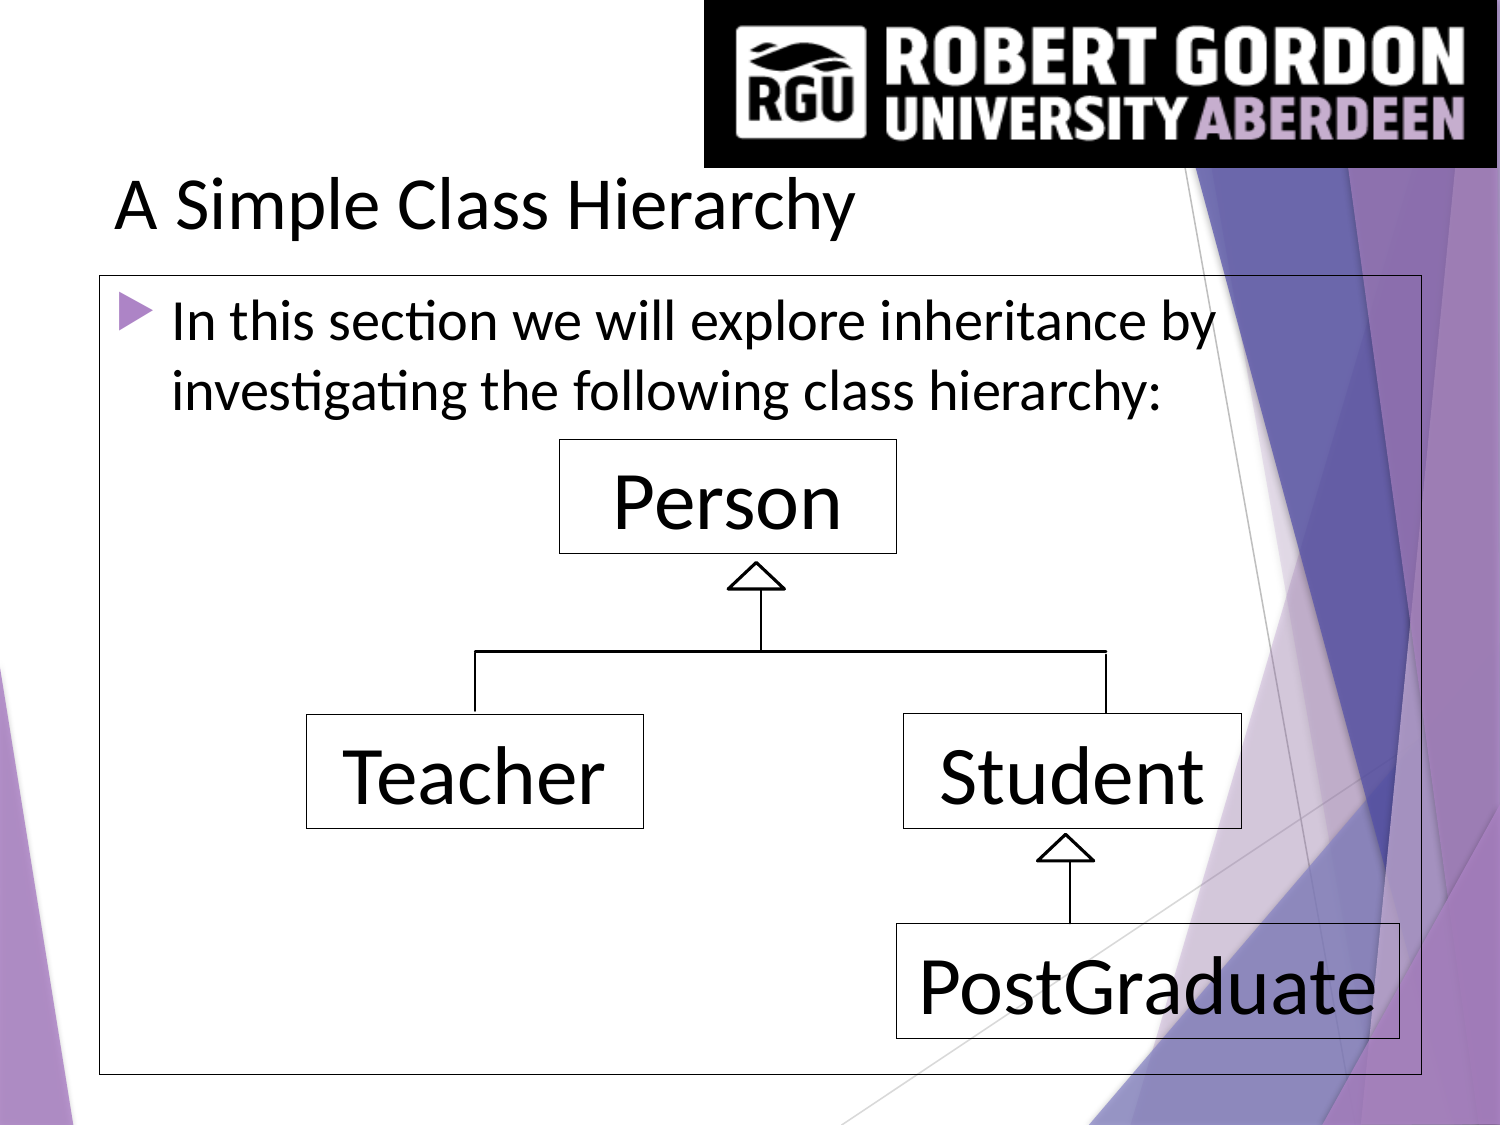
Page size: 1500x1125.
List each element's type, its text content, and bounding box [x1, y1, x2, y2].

picture [704, 0, 1497, 168]
text_box Person [559, 439, 897, 554]
list In this section we will explore inheritance by investigating the following class hierarchy: [99, 275, 1422, 1075]
text_box Student [903, 713, 1242, 829]
text_box [1036, 833, 1096, 863]
text_box [726, 561, 786, 591]
text_box PostGraduate [896, 923, 1400, 1039]
text_box Teacher [306, 714, 644, 829]
title A Simple Class Hierarchy [99, 147, 1142, 275]
